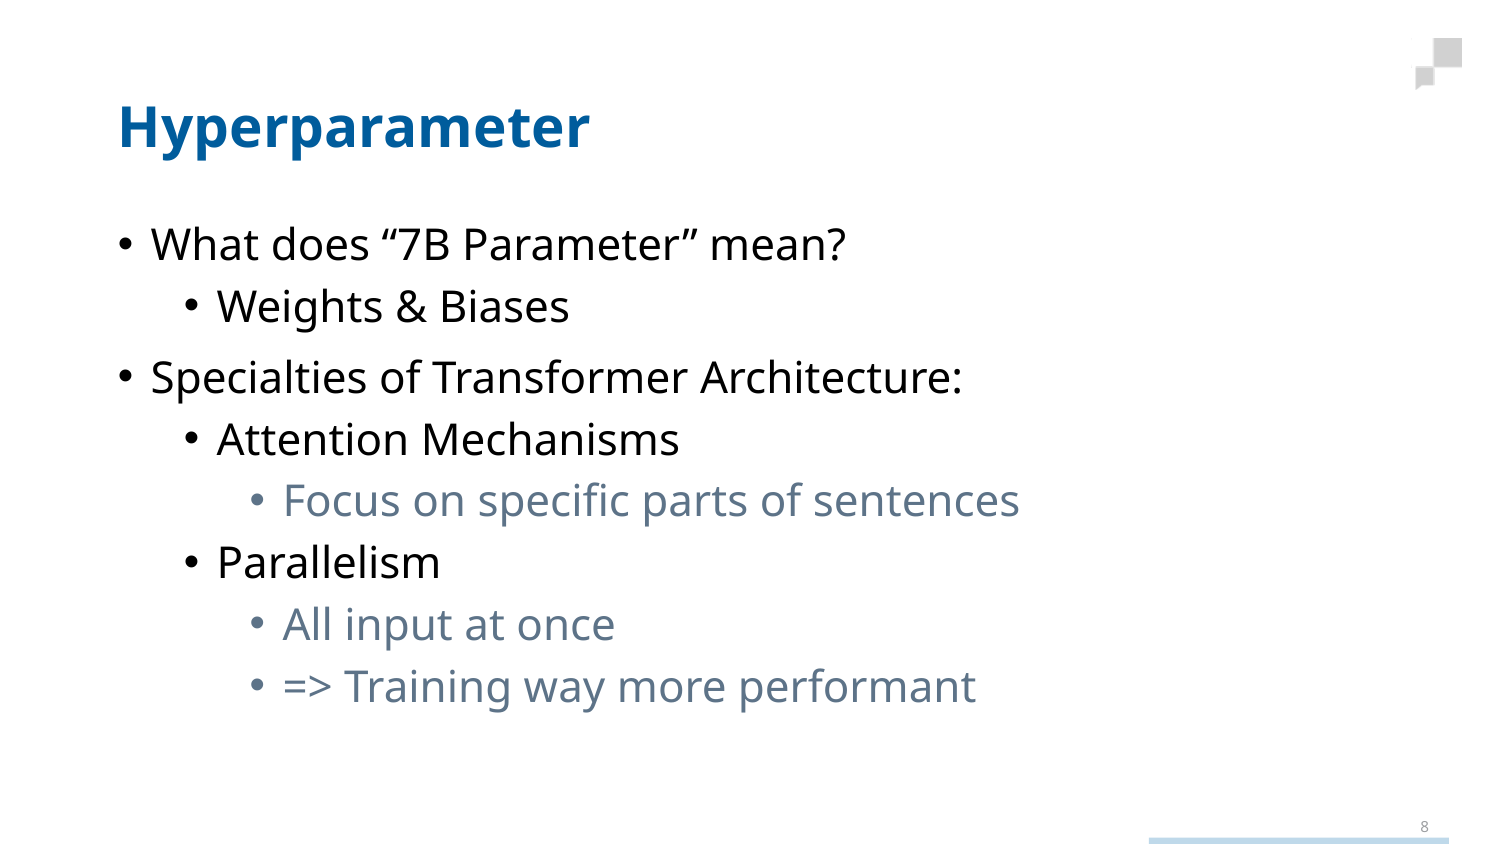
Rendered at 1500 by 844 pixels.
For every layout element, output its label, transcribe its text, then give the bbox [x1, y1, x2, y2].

list What does “7B Parameter” mean? Weights & Biases Specialties of Transformer Architecture: Attention Mechanisms Focus on specific parts of sentences Parallelism All input at once => Training way more performant [103, 209, 1376, 721]
picture [1411, 38, 1462, 90]
title Hyperparameter [103, 91, 1376, 169]
